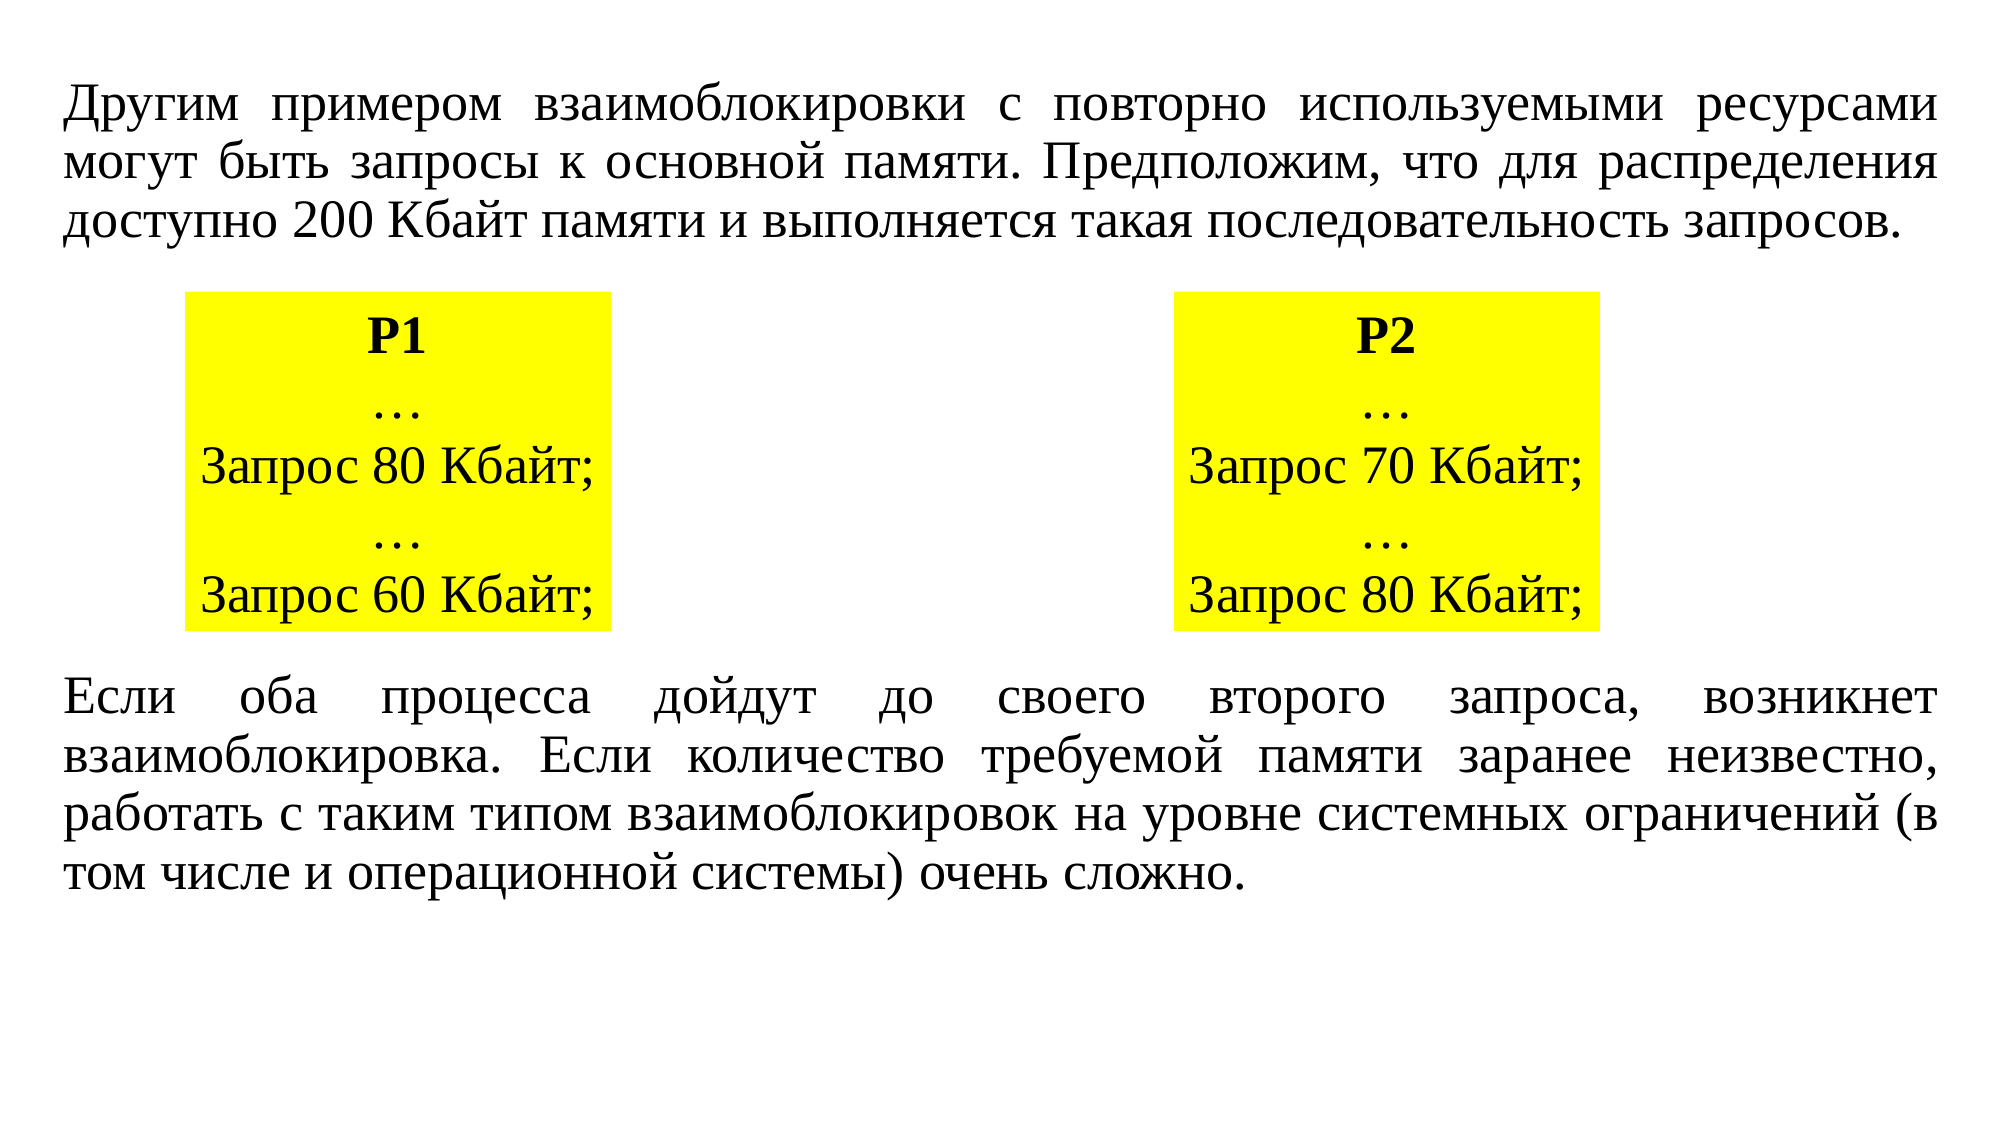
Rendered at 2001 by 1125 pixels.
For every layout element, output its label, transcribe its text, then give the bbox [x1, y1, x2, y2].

text_box P1 … Запрос 80 Кбайт; … Запрос 60 Кбайт; [185, 291, 611, 632]
list Другим примером взаимоблокировки с повторно используемыми ресурсами могут быть запросы к основной памяти. Предположим, что для распределения доступно 200 Кбайт памяти и выполняется такая последовательность запросов. Если оба процесса дойдут до своего второго запроса, возникнет взаимоблокировка. Если количество требуемой памяти заранее неизвестно, работать с таким типом взаимоблокировок на уровне системных ограничений (в том числе и операционной системы) очень сложно. [48, 66, 1956, 1100]
text_box P2 … Запрос 70 Кбайт; … Запрос 80 Кбайт; [1174, 291, 1600, 632]
